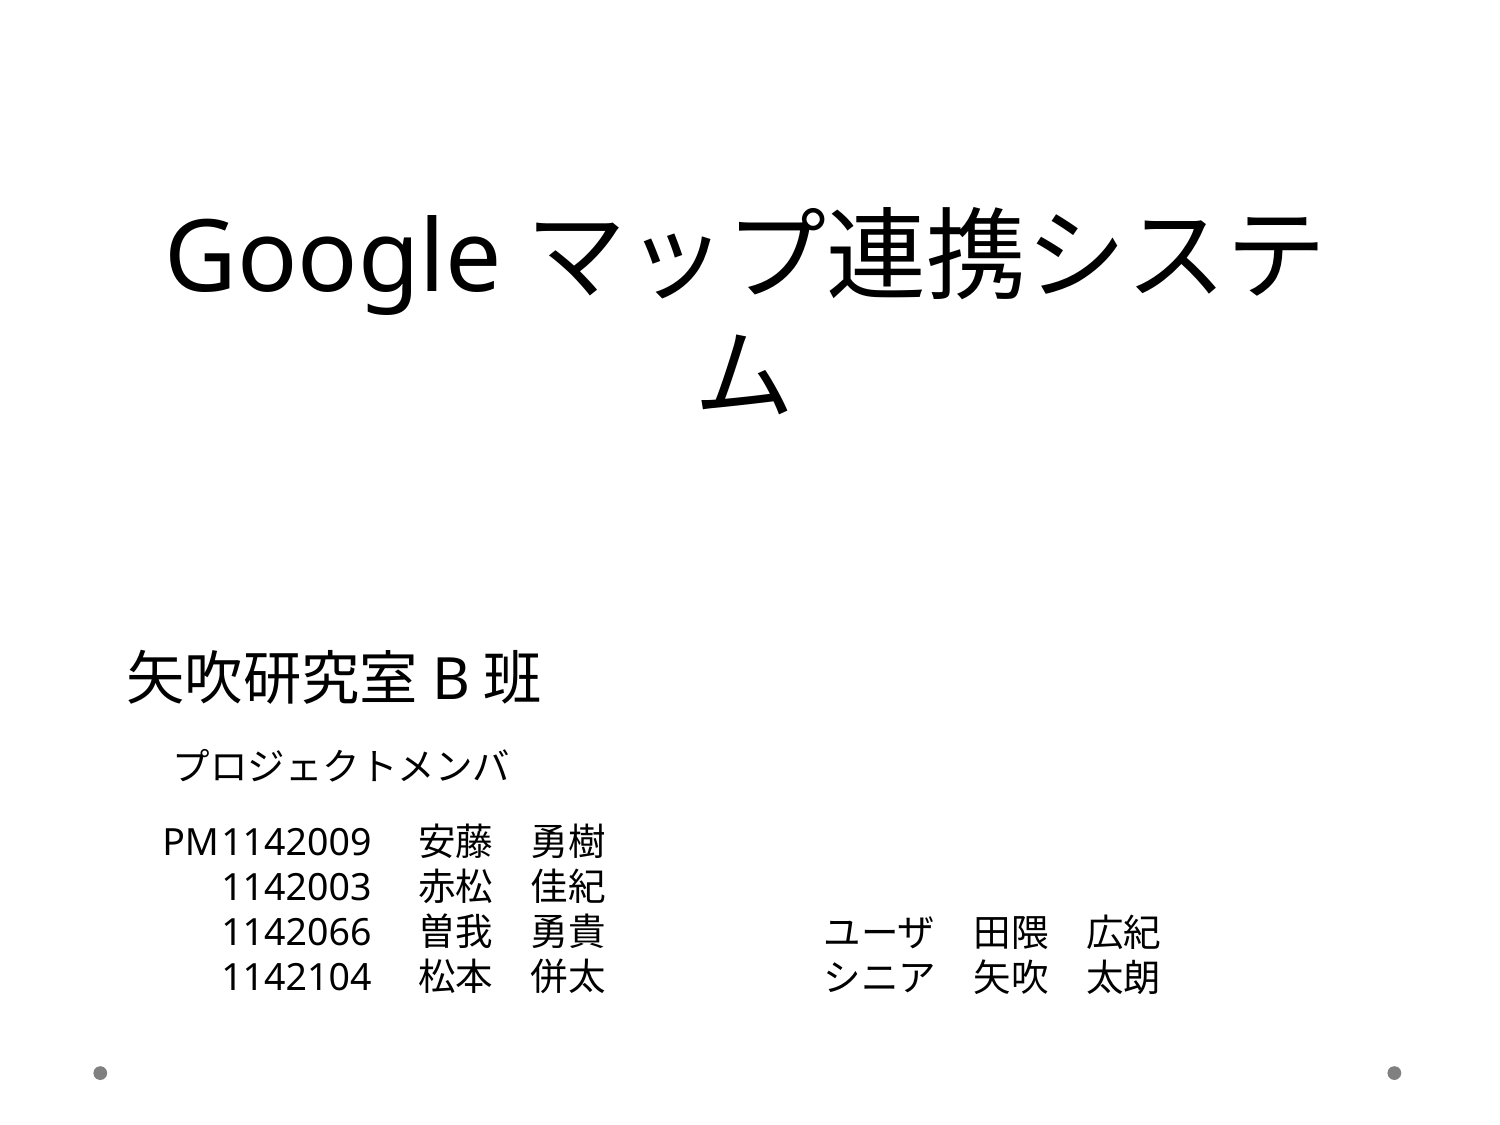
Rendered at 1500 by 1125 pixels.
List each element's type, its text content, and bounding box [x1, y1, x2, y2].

text_box プロジェクトメンバ [158, 735, 526, 795]
text_box Googleマップ連携システム [135, 184, 1353, 440]
text_box ユーザ 田隈 広紀 シニア 矢吹 太朗 [809, 901, 1283, 1007]
text_box PM 1142009 安藤 勇樹 1142003 赤松 佳紀 1142066 曽我 勇貴 1142104 松本 併太 [147, 810, 709, 1006]
text_box 矢吹研究室B班 [112, 633, 656, 719]
